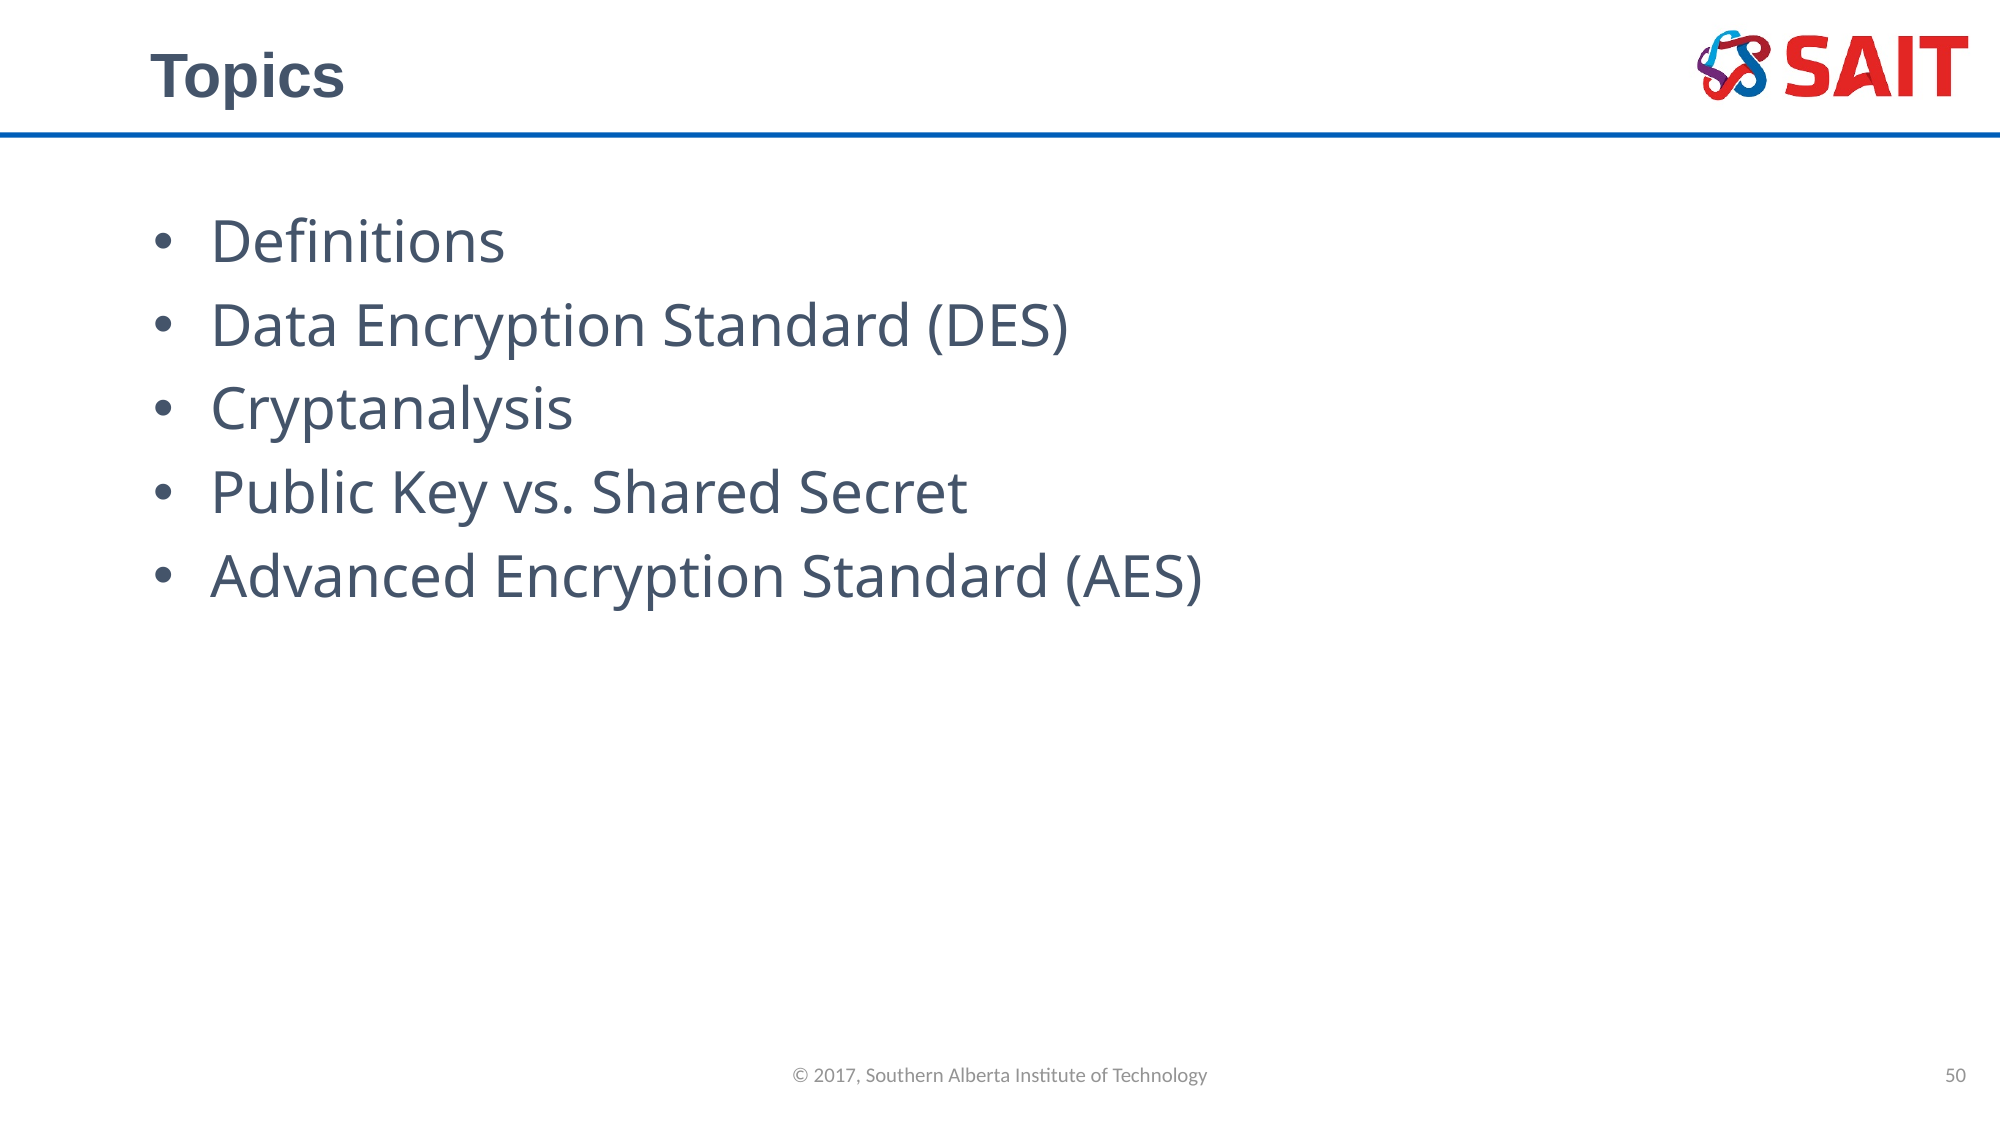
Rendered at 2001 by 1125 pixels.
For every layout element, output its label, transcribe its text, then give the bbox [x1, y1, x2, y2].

list Definitions Data Encryption Standard (DES) Cryptanalysis Public Key vs. Shared Secret Advanced Encryption Standard (AES) [138, 204, 1854, 1020]
title Topics [135, 25, 1600, 129]
picture [1665, 0, 2000, 130]
